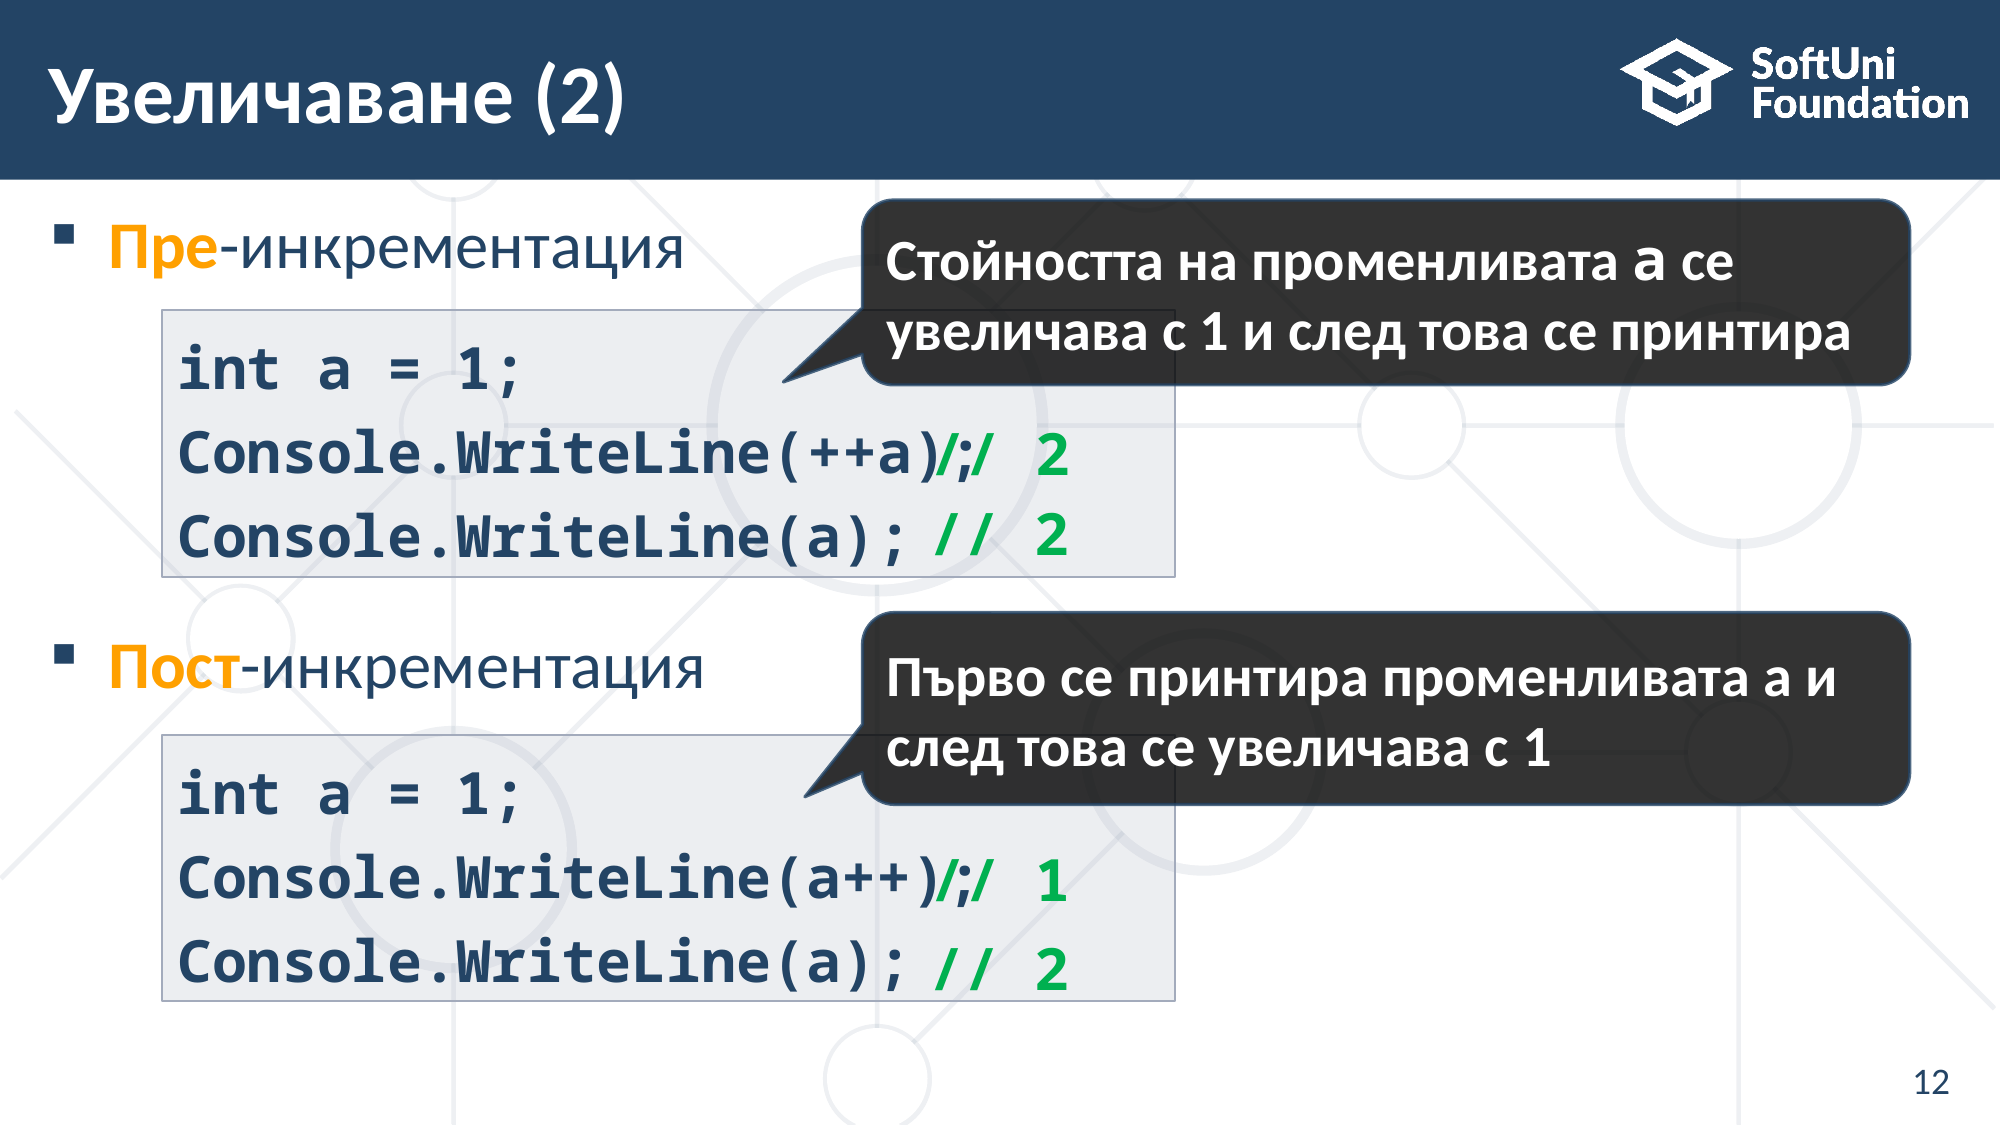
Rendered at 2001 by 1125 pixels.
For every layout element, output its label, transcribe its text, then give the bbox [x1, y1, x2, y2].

slide_number 8 [1897, 1049, 1968, 1100]
text_box // 2 [914, 475, 1085, 575]
picture [1619, 38, 1968, 126]
text_box Първо се принтира променливата a и след това се увеличава с 1 [803, 610, 1912, 807]
text_box Стойността на променливата a се увеличава с 1 и след това се принтира [781, 197, 1912, 388]
text_box // 2 [915, 395, 1085, 475]
text_box // 2 [914, 910, 1085, 1009]
text_box int a = 1; Console.WriteLine(++a); Console.WriteLine(a); [162, 310, 1176, 577]
title Увеличаване (2) [31, 17, 1591, 163]
text_box int a = 1; Console.WriteLine(a++); Console.WriteLine(a); [162, 734, 1176, 1002]
text_box // 1 [915, 822, 1086, 921]
list Пре-инкрементация Пост-инкрементация [31, 196, 1970, 1050]
